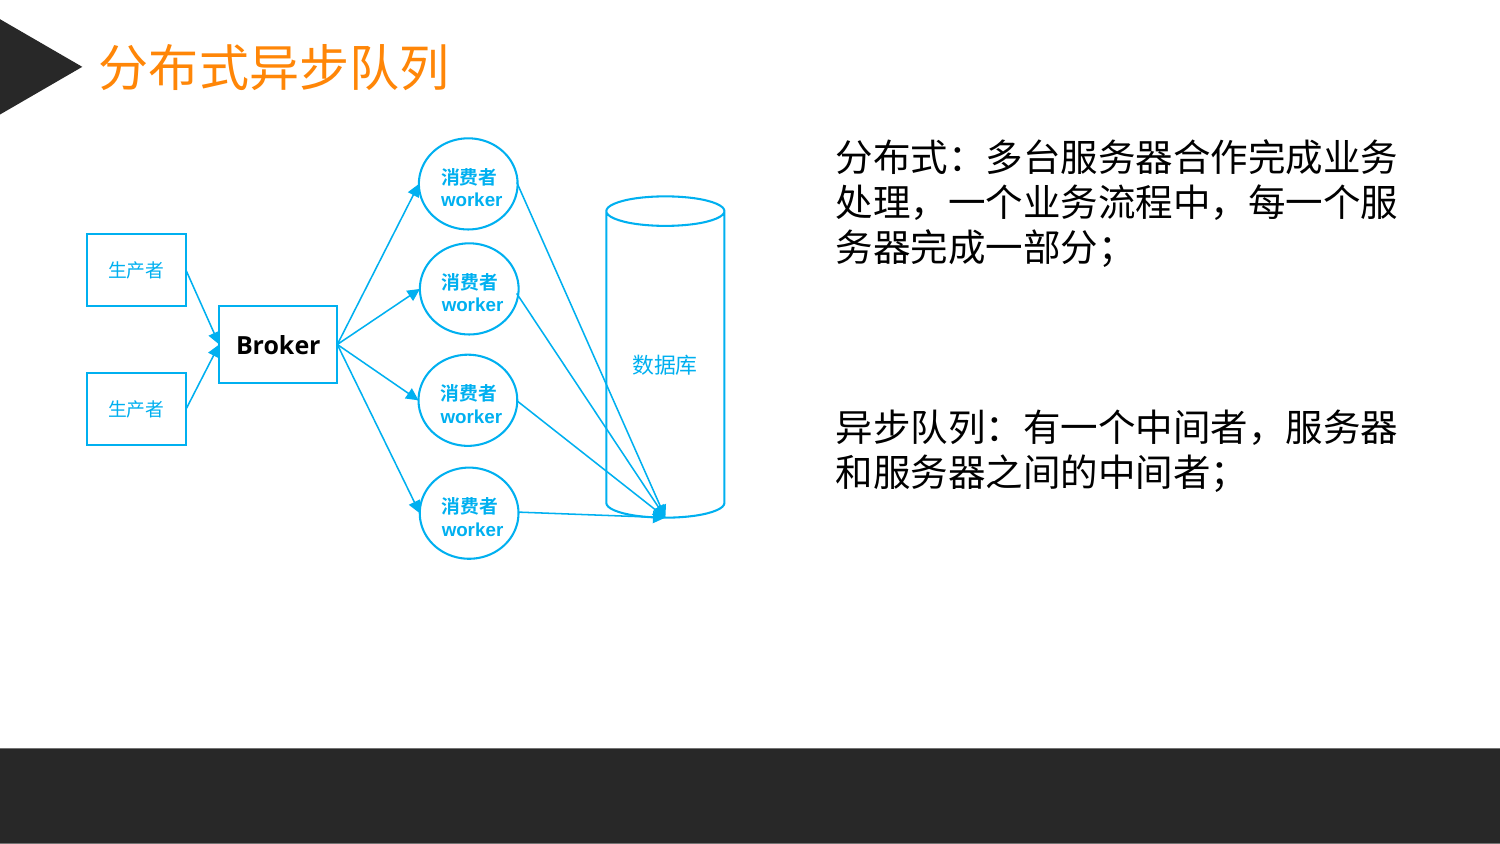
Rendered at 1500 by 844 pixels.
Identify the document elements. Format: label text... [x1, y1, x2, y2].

text_box 分布式：多台服务器合作完成业务处理，一个业务流程中，每一个服务器完成一部分； 异步队列：有一个中间者，服务器和服务器之间的中间者； [820, 126, 1436, 592]
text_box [420, 354, 518, 446]
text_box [518, 357, 607, 513]
text_box [0, 19, 83, 115]
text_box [516, 293, 607, 356]
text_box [186, 344, 220, 410]
text_box [0, 748, 1500, 844]
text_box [337, 183, 419, 288]
text_box 数据库 [607, 195, 726, 519]
text_box Exchanger [608, 198, 723, 224]
text_box 生产者 [86, 372, 187, 446]
text_box 生产者 [86, 233, 187, 307]
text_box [419, 467, 538, 559]
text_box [337, 288, 420, 344]
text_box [419, 243, 516, 335]
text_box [337, 344, 420, 514]
text_box Broker [220, 305, 337, 384]
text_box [186, 270, 220, 344]
text_box 分布式异步队列 [84, 29, 464, 104]
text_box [418, 138, 537, 230]
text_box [516, 182, 607, 293]
